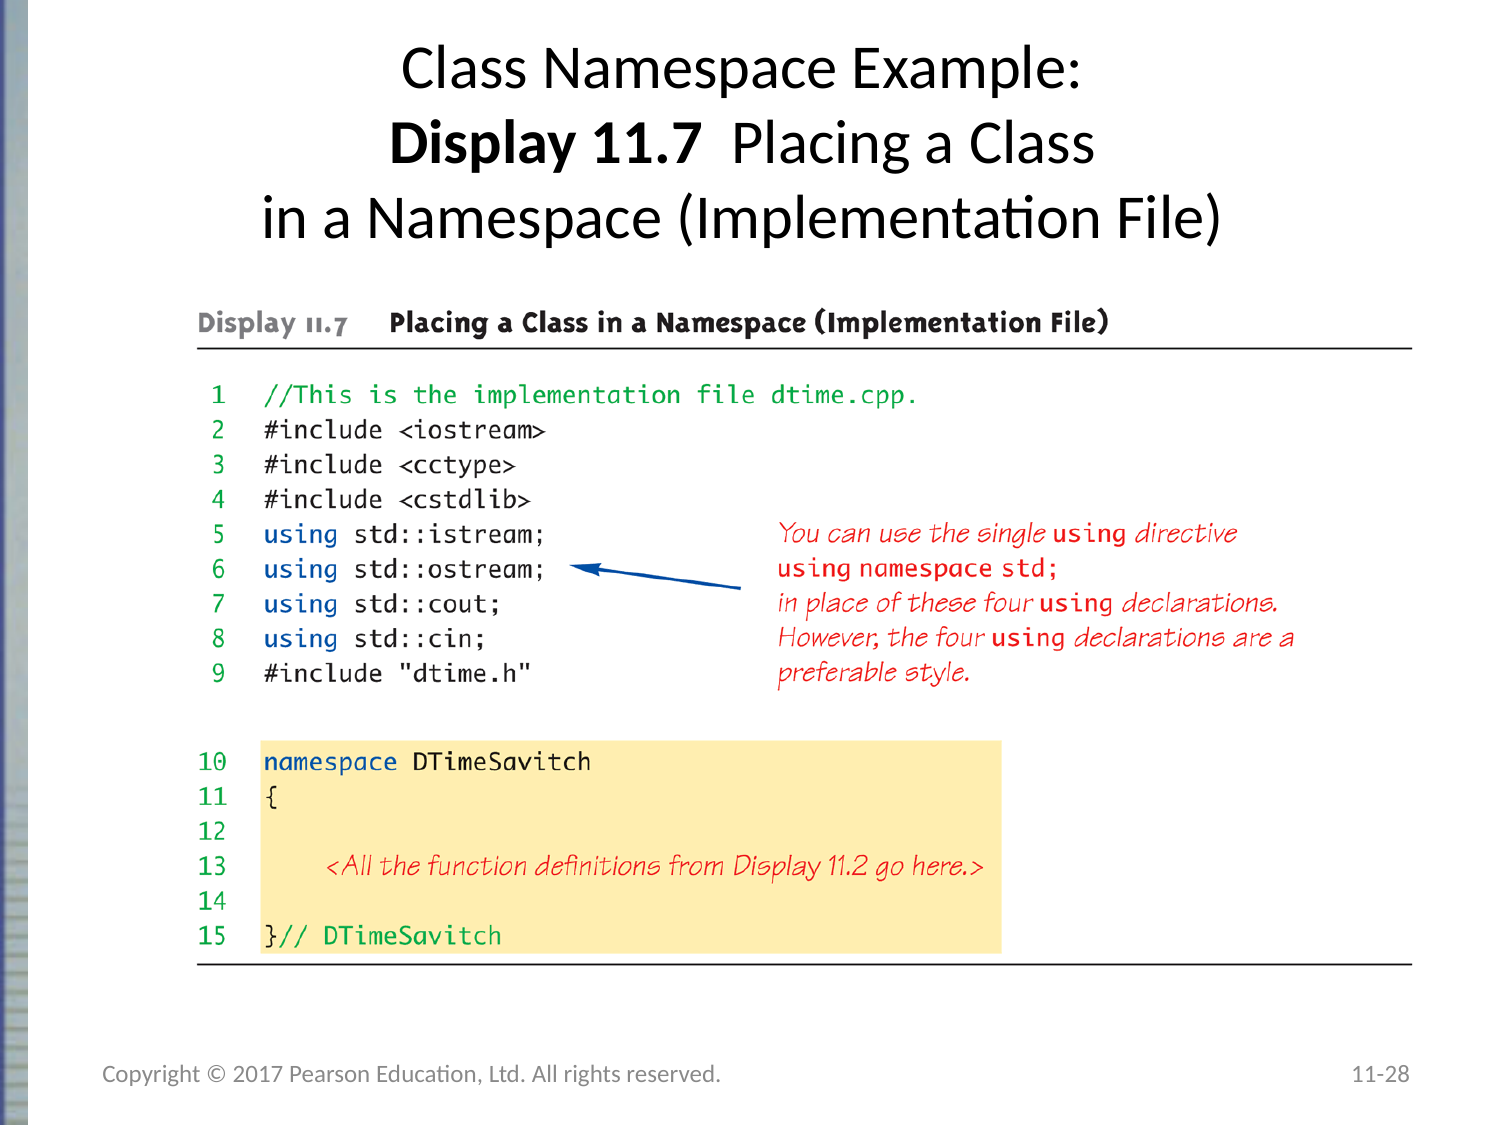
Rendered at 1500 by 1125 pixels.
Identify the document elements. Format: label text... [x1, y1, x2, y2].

slide_number 11-28 [1074, 1042, 1425, 1103]
title Class Namespace Example: Display 11.7 Placing a Class in a Namespace (Implementation File) [75, 45, 1425, 233]
picture [0, 0, 28, 1125]
picture [165, 290, 1442, 982]
footer Copyright © 2017 Pearson Education, Ltd. All rights reserved. [75, 1042, 750, 1103]
